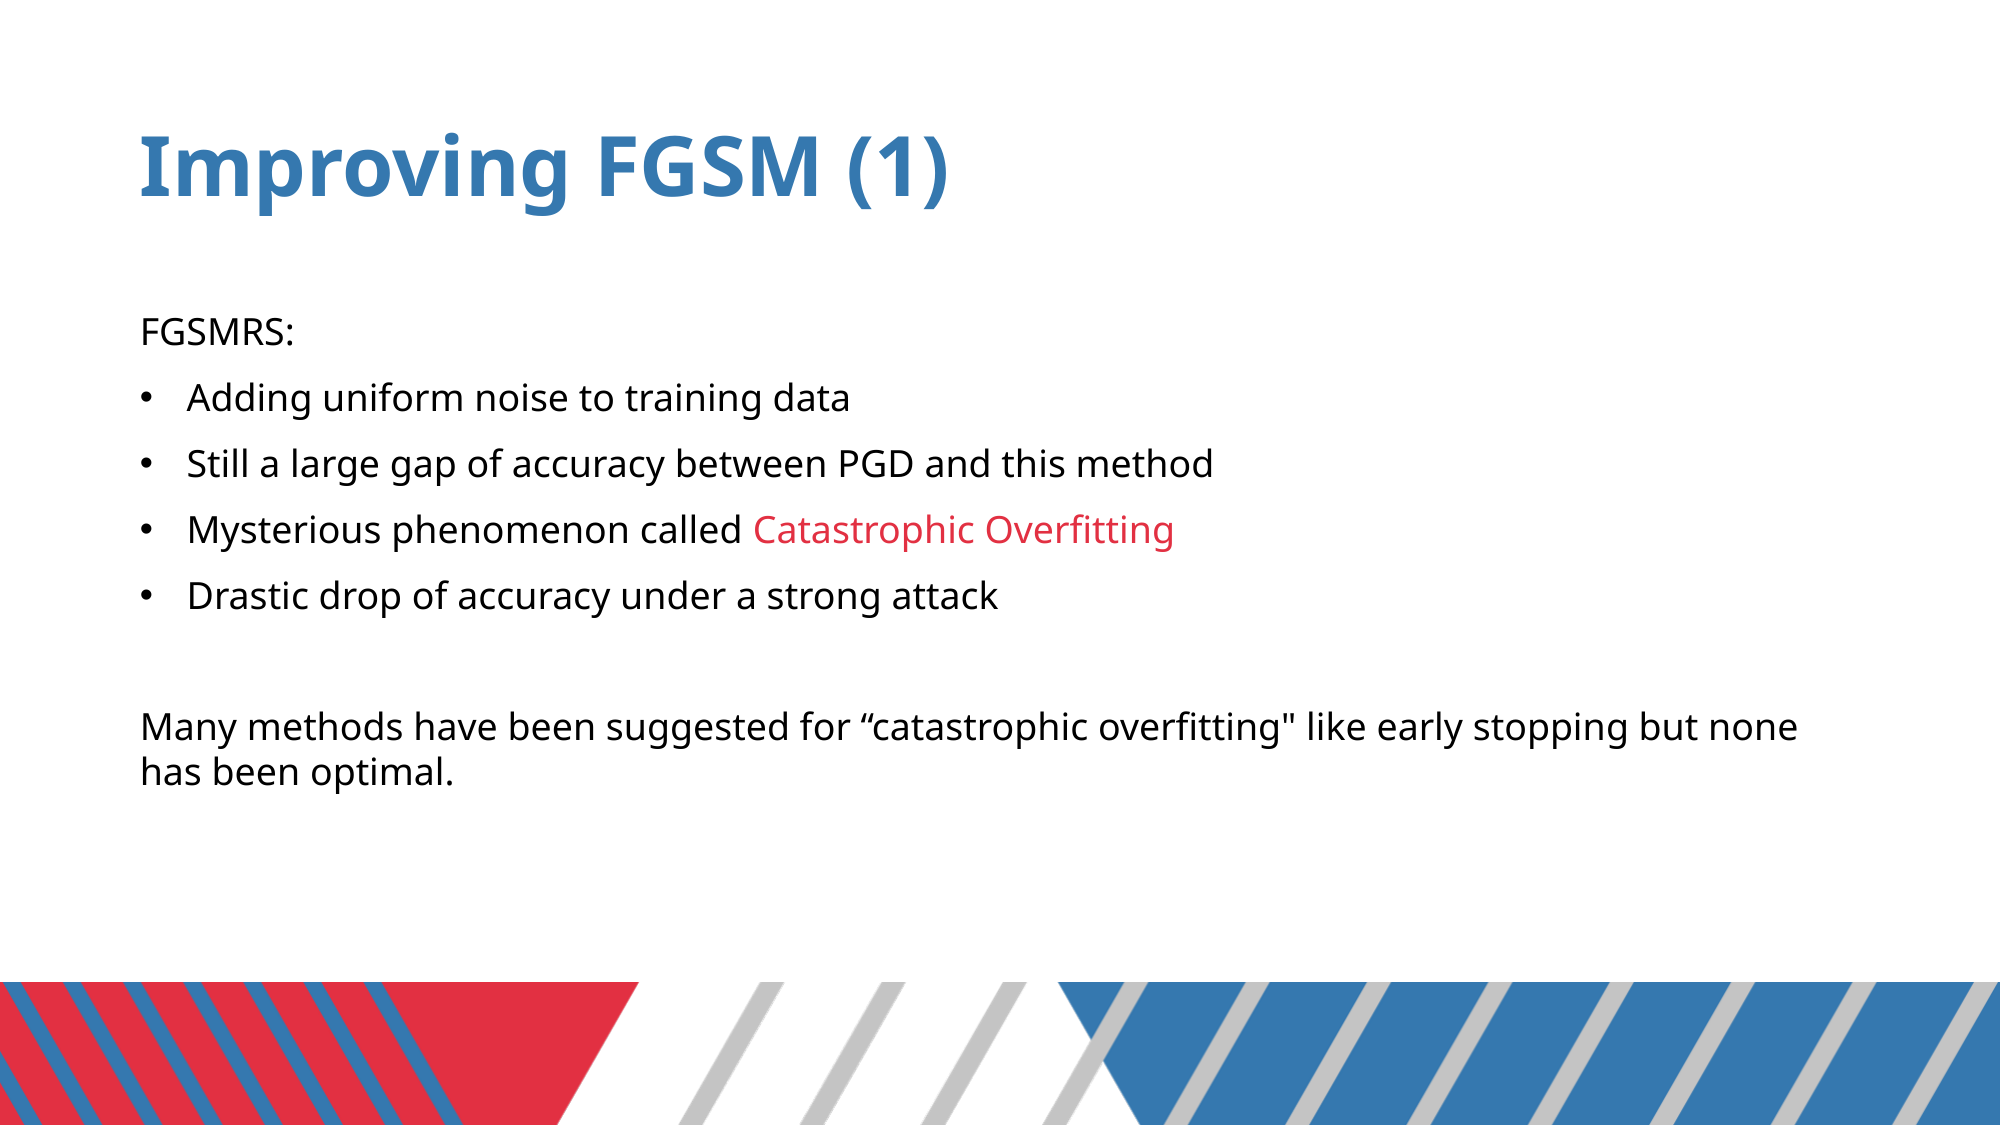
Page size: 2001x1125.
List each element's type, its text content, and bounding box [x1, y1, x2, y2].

picture [0, 982, 2000, 1125]
title Improving FGSM (1) [125, 117, 1863, 224]
list FGSMRS: Adding uniform noise to training data Still a large gap of accuracy between PGD and this method Mysterious phenomenon called Catastrophic Overfitting Drastic drop of accuracy under a strong attack Many methods have been suggested for “catastrophic overfitting" like early stopping but none has been optimal. [125, 234, 1875, 946]
